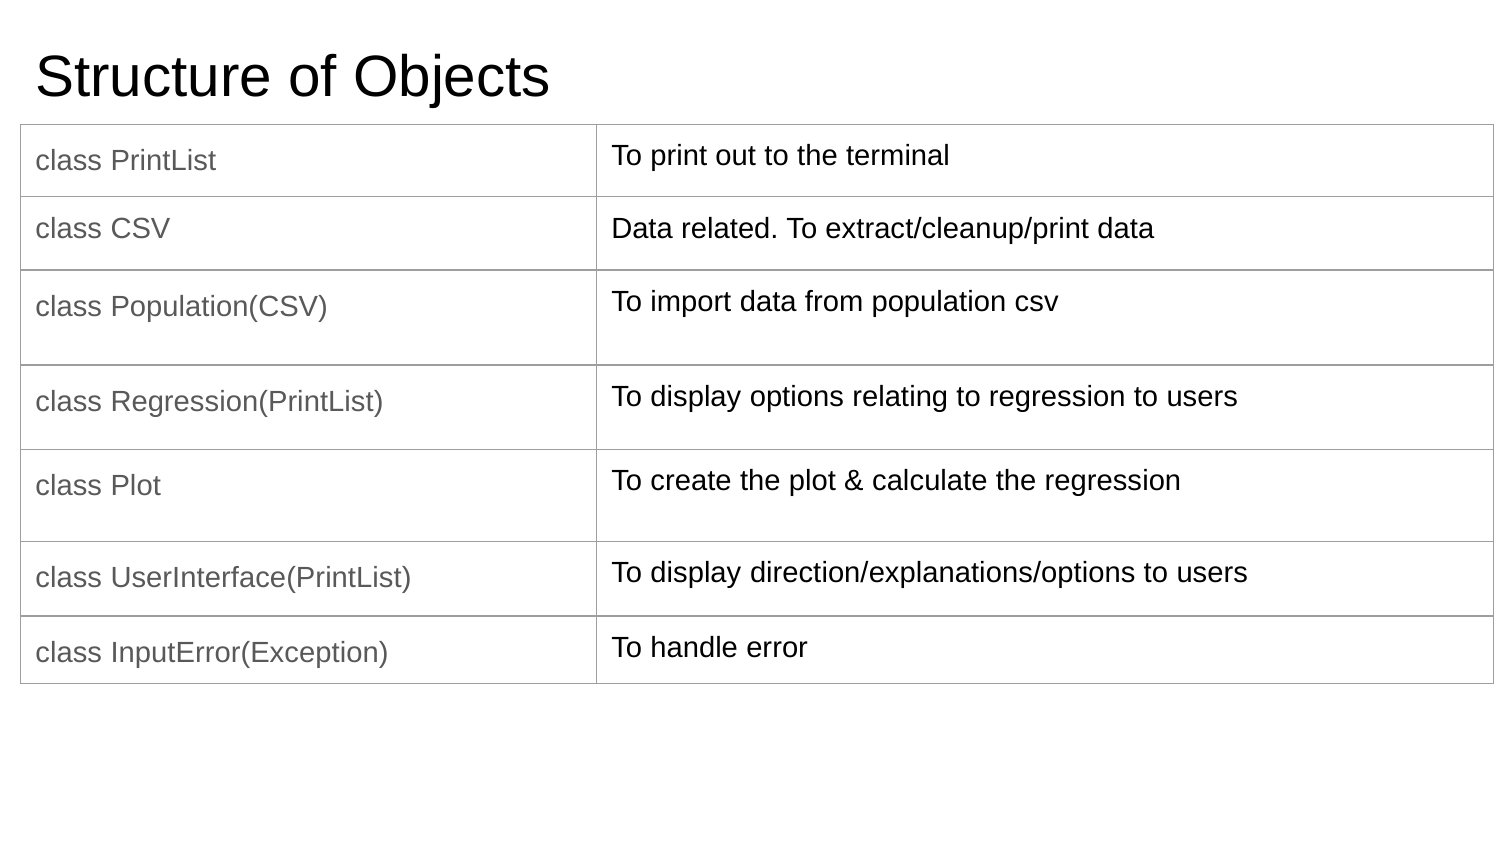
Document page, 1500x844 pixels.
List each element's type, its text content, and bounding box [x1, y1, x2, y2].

table_cell class Plot [21, 450, 596, 541]
table_cell class UserInterface(PrintList) [21, 542, 596, 615]
table_cell To display direction/explanations/options to users [597, 542, 1493, 615]
table_cell To display options relating to regression to users [597, 366, 1493, 449]
table_cell class Population(CSV) [21, 271, 596, 364]
table_cell class Regression(PrintList) [21, 366, 596, 449]
table_cell class InputError(Exception) [21, 617, 596, 683]
table_cell class CSV [21, 197, 596, 269]
table_cell To import data from population csv [597, 271, 1493, 364]
table_cell To create the plot & calculate the regression [597, 450, 1493, 541]
title Structure of Objects [20, 23, 1419, 118]
table_header To print out to the terminal [597, 125, 1493, 196]
table_cell Data related. To extract/cleanup/print data [597, 197, 1493, 269]
table_header class PrintList [21, 125, 596, 196]
table_cell To handle error [597, 617, 1493, 683]
